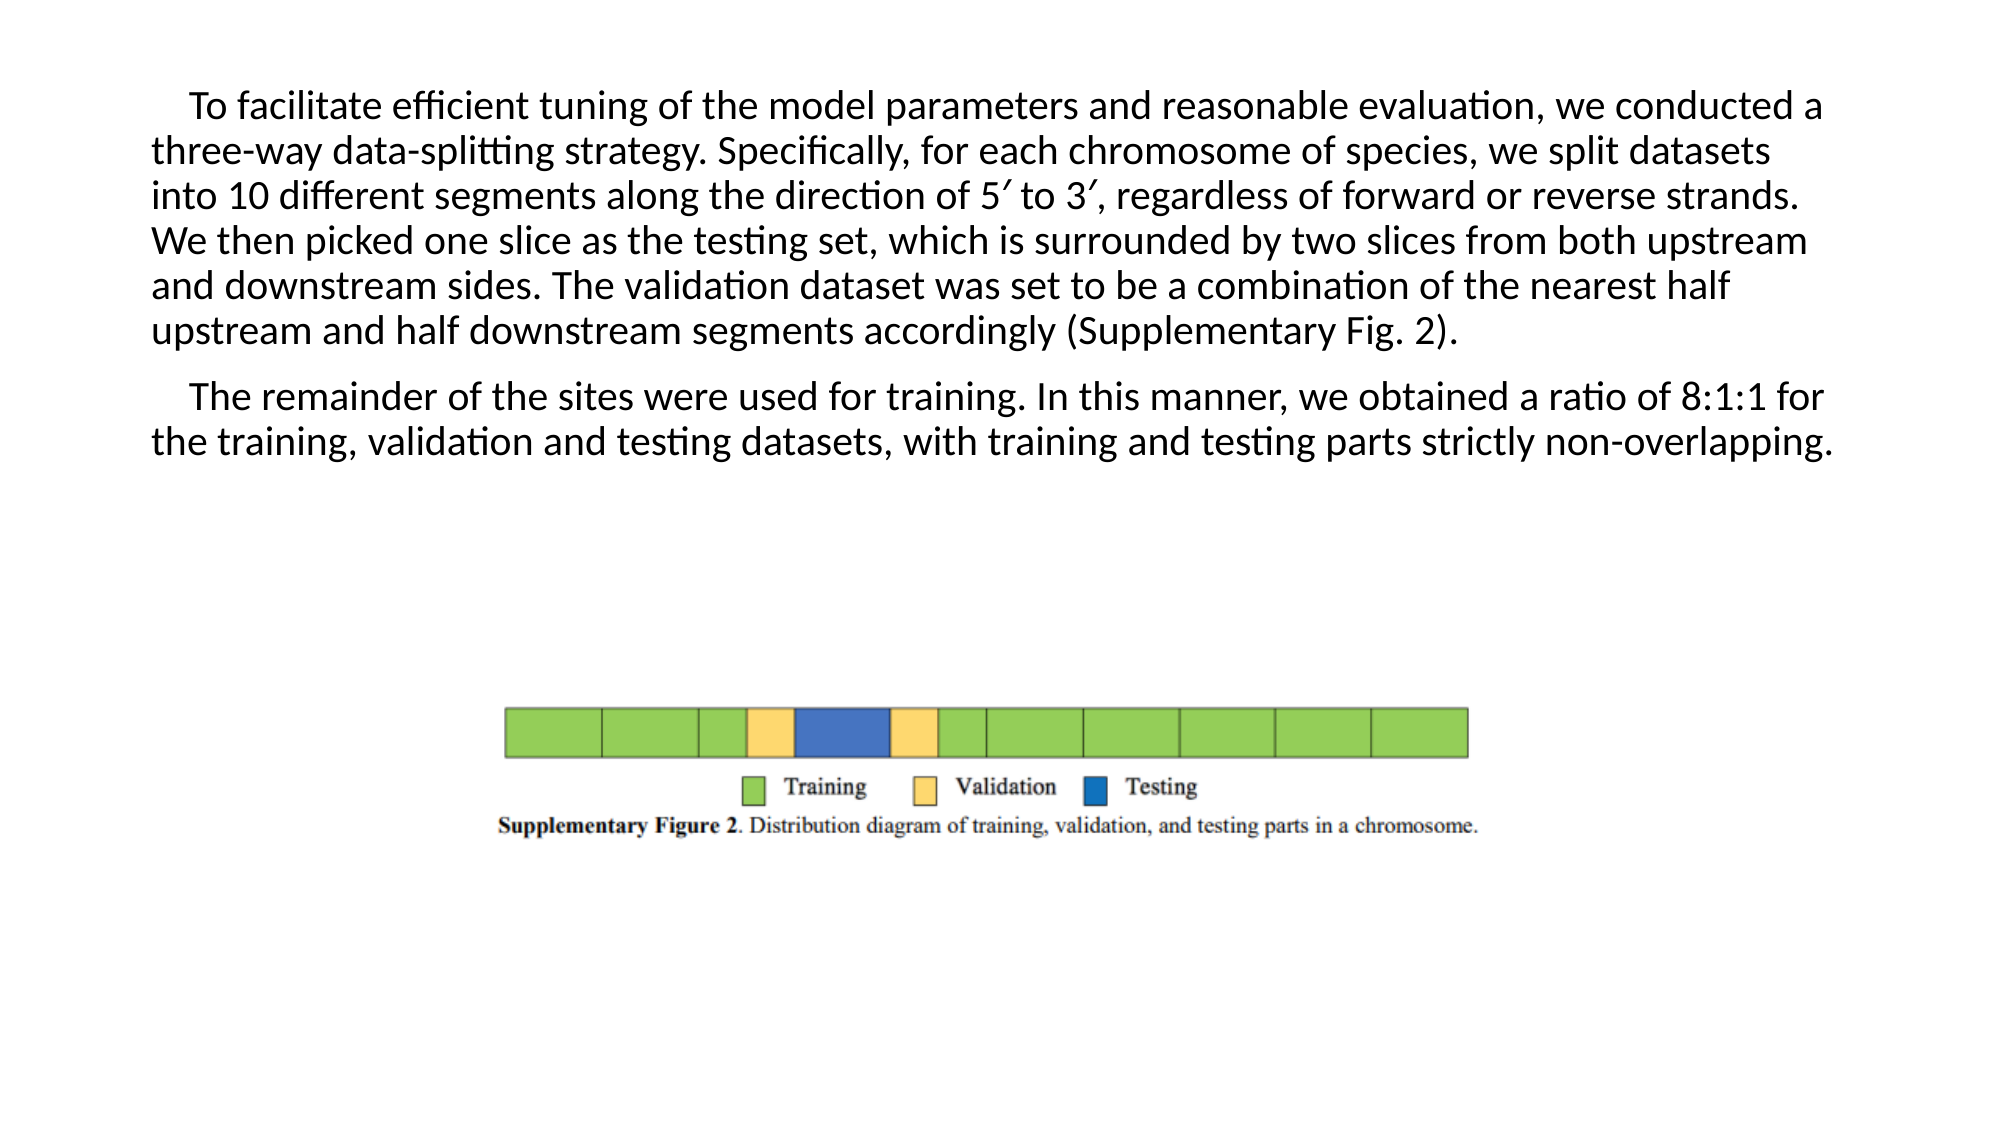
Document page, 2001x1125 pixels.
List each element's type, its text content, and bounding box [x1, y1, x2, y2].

list To facilitate efficient tuning of the model parameters and reasonable evaluation, we conducted a three-way data-splitting strategy. Specifically, for each chromosome of species, we split datasets into 10 different segments along the direction of 5′ to 3′, regardless of forward or reverse strands. We then picked one slice as the testing set, which is surrounded by two slices from both upstream and downstream sides. The validation dataset was set to be a combination of the nearest half upstream and half downstream segments accordingly (Supplementary Fig. 2). The remainder of the sites were used for training. In this manner, we obtained a ratio of 8:1:1 for the training, validation and testing datasets, with training and testing parts strictly non-overlapping. [136, 75, 1862, 979]
picture [478, 671, 1519, 907]
